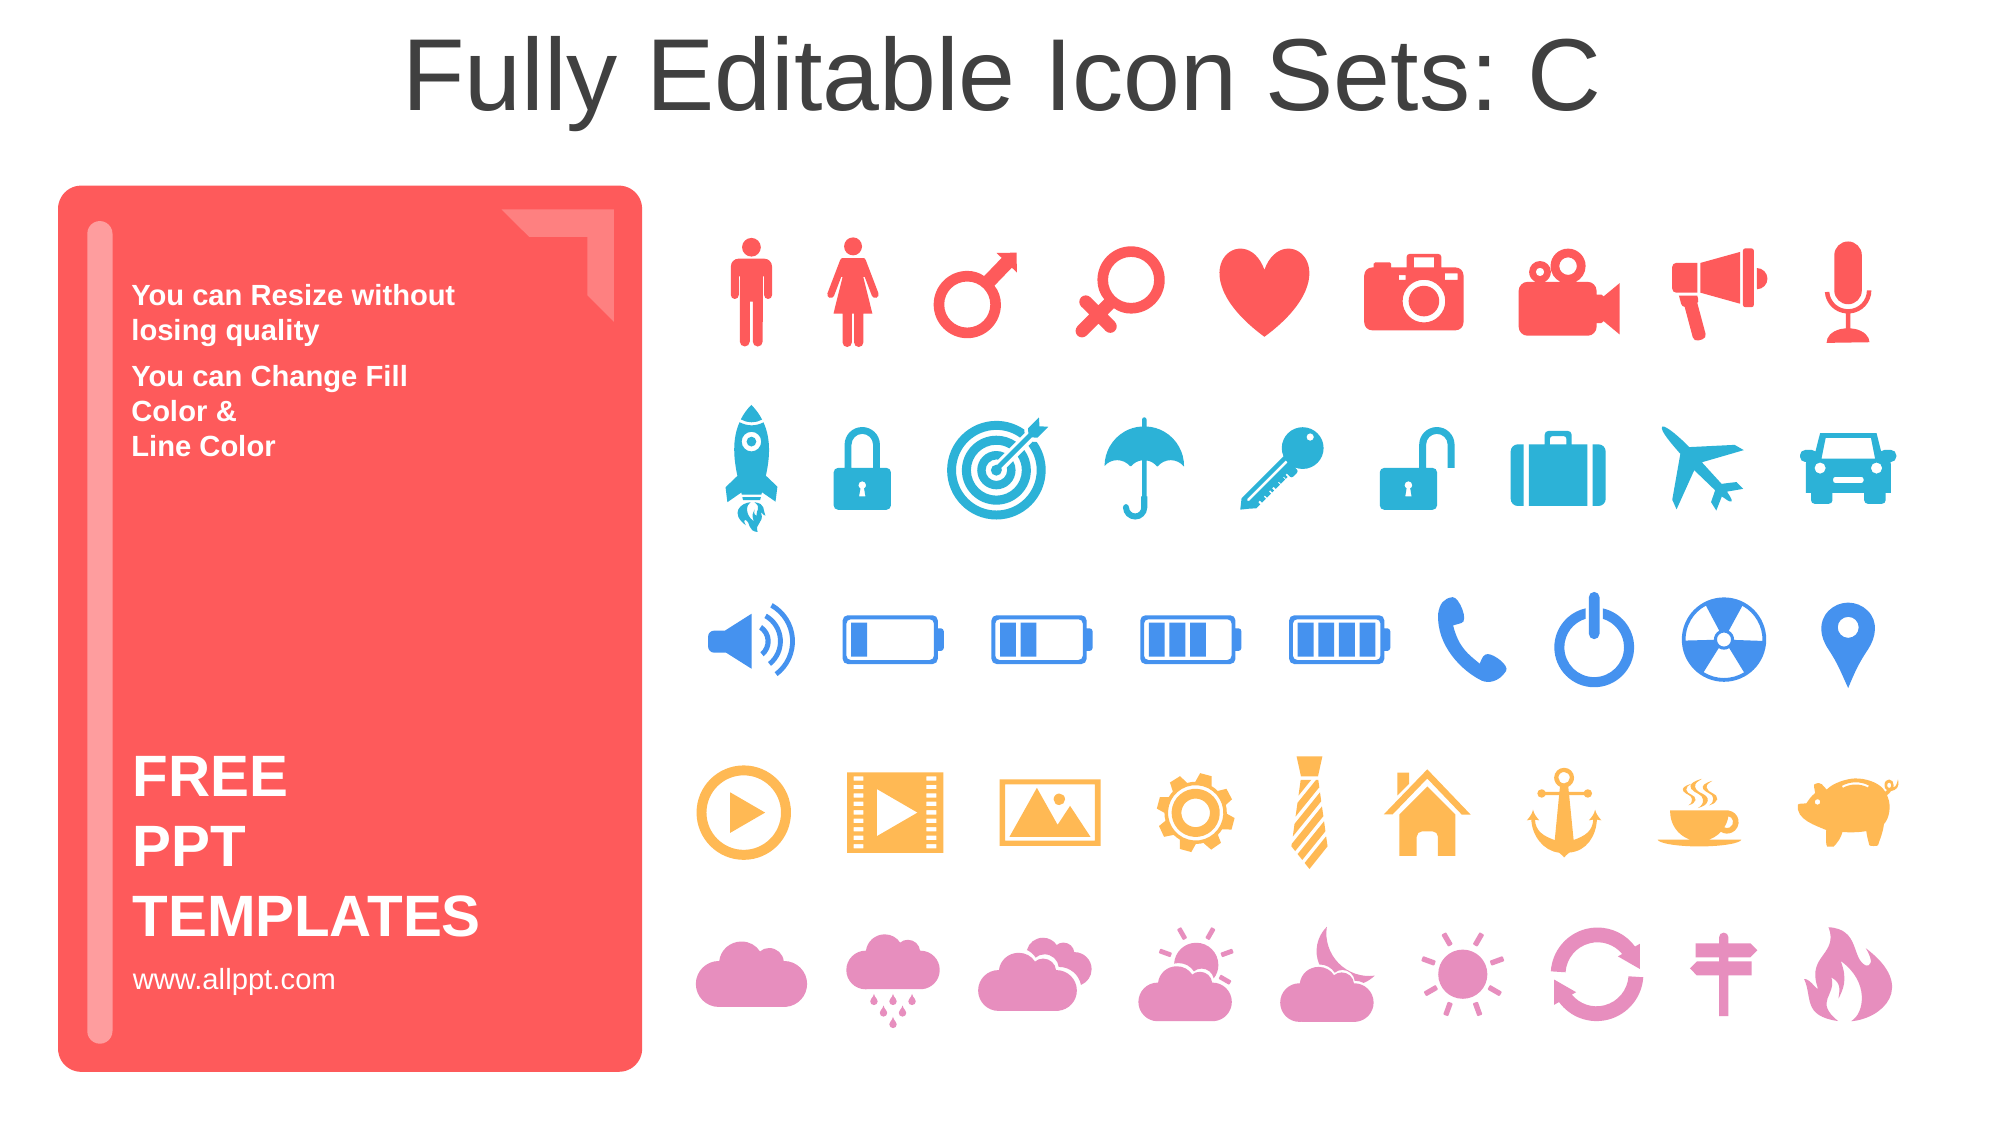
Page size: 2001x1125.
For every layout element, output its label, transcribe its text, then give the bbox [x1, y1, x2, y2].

text_box [1823, 289, 1873, 344]
text_box [845, 933, 941, 1007]
text_box [888, 1014, 898, 1030]
text_box [1381, 766, 1474, 857]
text_box [1176, 926, 1188, 941]
text_box [1488, 955, 1506, 967]
text_box [1680, 596, 1768, 683]
text_box [897, 1002, 908, 1018]
text_box [1798, 432, 1898, 505]
text_box [1442, 1000, 1454, 1018]
text_box [1833, 240, 1863, 306]
text_box [1436, 596, 1508, 683]
text_box [1290, 755, 1329, 871]
text_box [999, 778, 1102, 847]
text_box [846, 771, 944, 854]
text_box [729, 236, 774, 348]
text_box [1378, 425, 1456, 511]
text_box [990, 614, 1094, 666]
text_box [1363, 252, 1465, 332]
text_box [1688, 931, 1759, 1018]
text_box [1471, 1000, 1484, 1018]
text_box [1422, 984, 1439, 998]
text_box [1219, 947, 1235, 959]
text_box [694, 940, 809, 1008]
text_box [1820, 601, 1876, 691]
text_box [695, 764, 793, 861]
text_box [1288, 614, 1392, 666]
text_box [932, 251, 1019, 340]
list Fully Editable Icon Sets: C [53, 20, 1952, 140]
text_box [1440, 931, 1454, 948]
text_box [1218, 247, 1311, 339]
text_box [724, 403, 779, 534]
text_box [826, 236, 880, 349]
text_box [1204, 926, 1217, 941]
text_box [946, 415, 1051, 521]
text_box [768, 601, 796, 678]
text_box [1239, 426, 1325, 511]
text_box [763, 612, 784, 668]
text_box [1796, 777, 1900, 848]
text_box [1139, 614, 1243, 666]
text_box [757, 623, 772, 658]
text_box [1655, 777, 1744, 848]
text_box [832, 425, 892, 511]
text_box [1279, 923, 1378, 1023]
text_box [707, 611, 753, 671]
text_box [977, 936, 1093, 1012]
text_box [1553, 590, 1636, 689]
text_box [1549, 926, 1641, 974]
text_box [1524, 766, 1604, 859]
text_box [1155, 771, 1236, 854]
text_box [841, 614, 945, 666]
text_box [1509, 443, 1525, 508]
text_box [1486, 984, 1503, 998]
text_box [1137, 941, 1233, 1023]
text_box [1420, 955, 1437, 967]
text_box [1527, 429, 1589, 508]
text_box [1437, 948, 1489, 1000]
text_box [1553, 975, 1645, 1023]
text_box [1517, 247, 1621, 337]
text_box [1103, 416, 1186, 521]
text_box [1802, 926, 1894, 1023]
text_box [1671, 247, 1769, 342]
text_box [878, 1002, 889, 1018]
text_box [1591, 443, 1607, 508]
text_box [1660, 425, 1747, 513]
text_box [1472, 931, 1485, 948]
text_box [1074, 245, 1166, 339]
